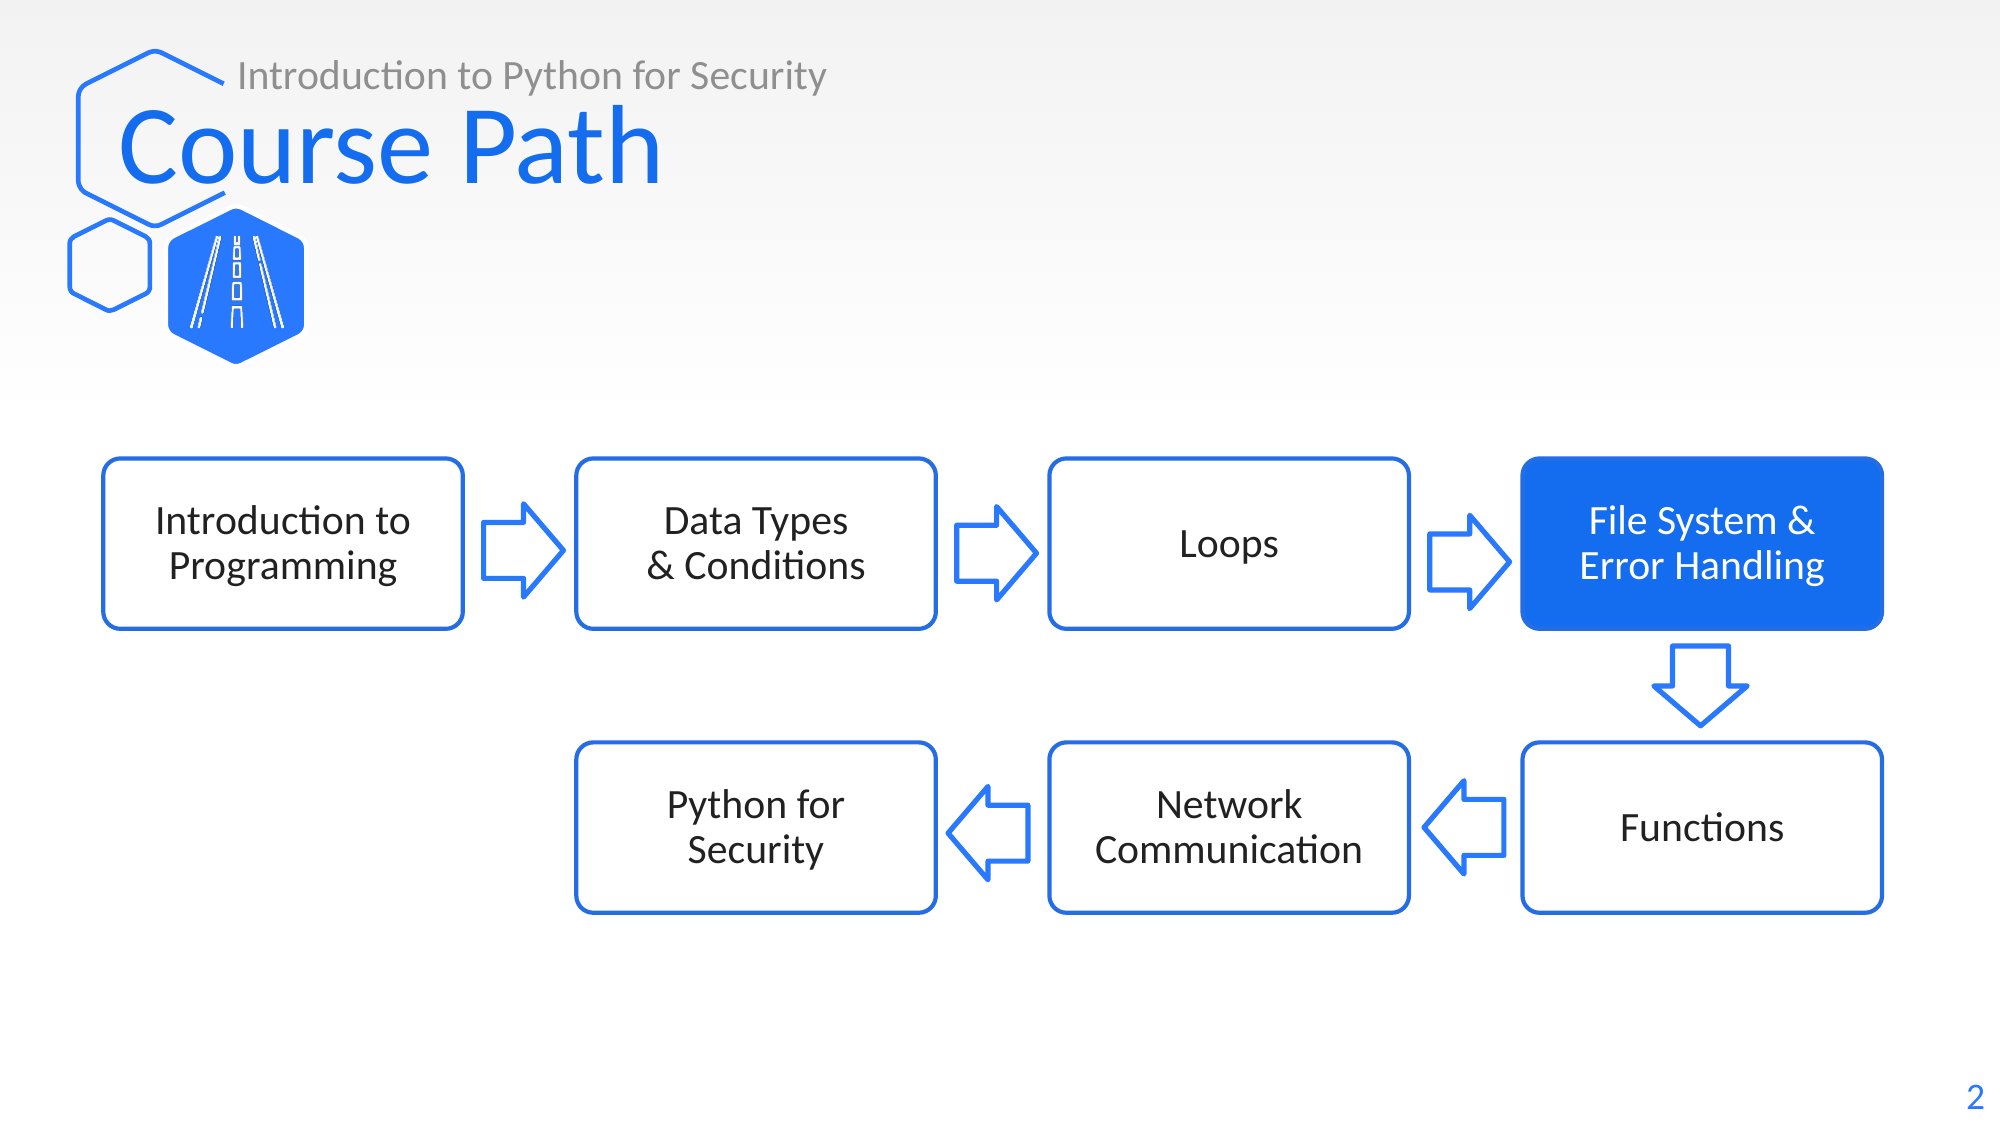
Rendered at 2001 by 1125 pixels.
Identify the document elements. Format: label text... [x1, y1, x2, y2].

title Course Path [103, 48, 1827, 229]
text_box File System & Error Handling [1522, 458, 1883, 629]
text_box [97, 420, 1879, 1023]
text_box Network Communication [1049, 742, 1409, 913]
text_box [1653, 646, 1748, 726]
picture [190, 235, 284, 329]
text_box [956, 506, 1037, 600]
text_box [483, 503, 564, 598]
text_box Data Types & Conditions [576, 458, 936, 629]
text_box Python for Security [576, 742, 936, 913]
text_box [102, 372, 1884, 1000]
text_box Introduction to Programming [103, 458, 463, 629]
text_box [948, 786, 1028, 880]
text_box Functions [1522, 742, 1883, 913]
list Introduction to Python for Security [222, 40, 890, 95]
text_box [1429, 515, 1510, 609]
text_box Loops [1049, 458, 1409, 629]
